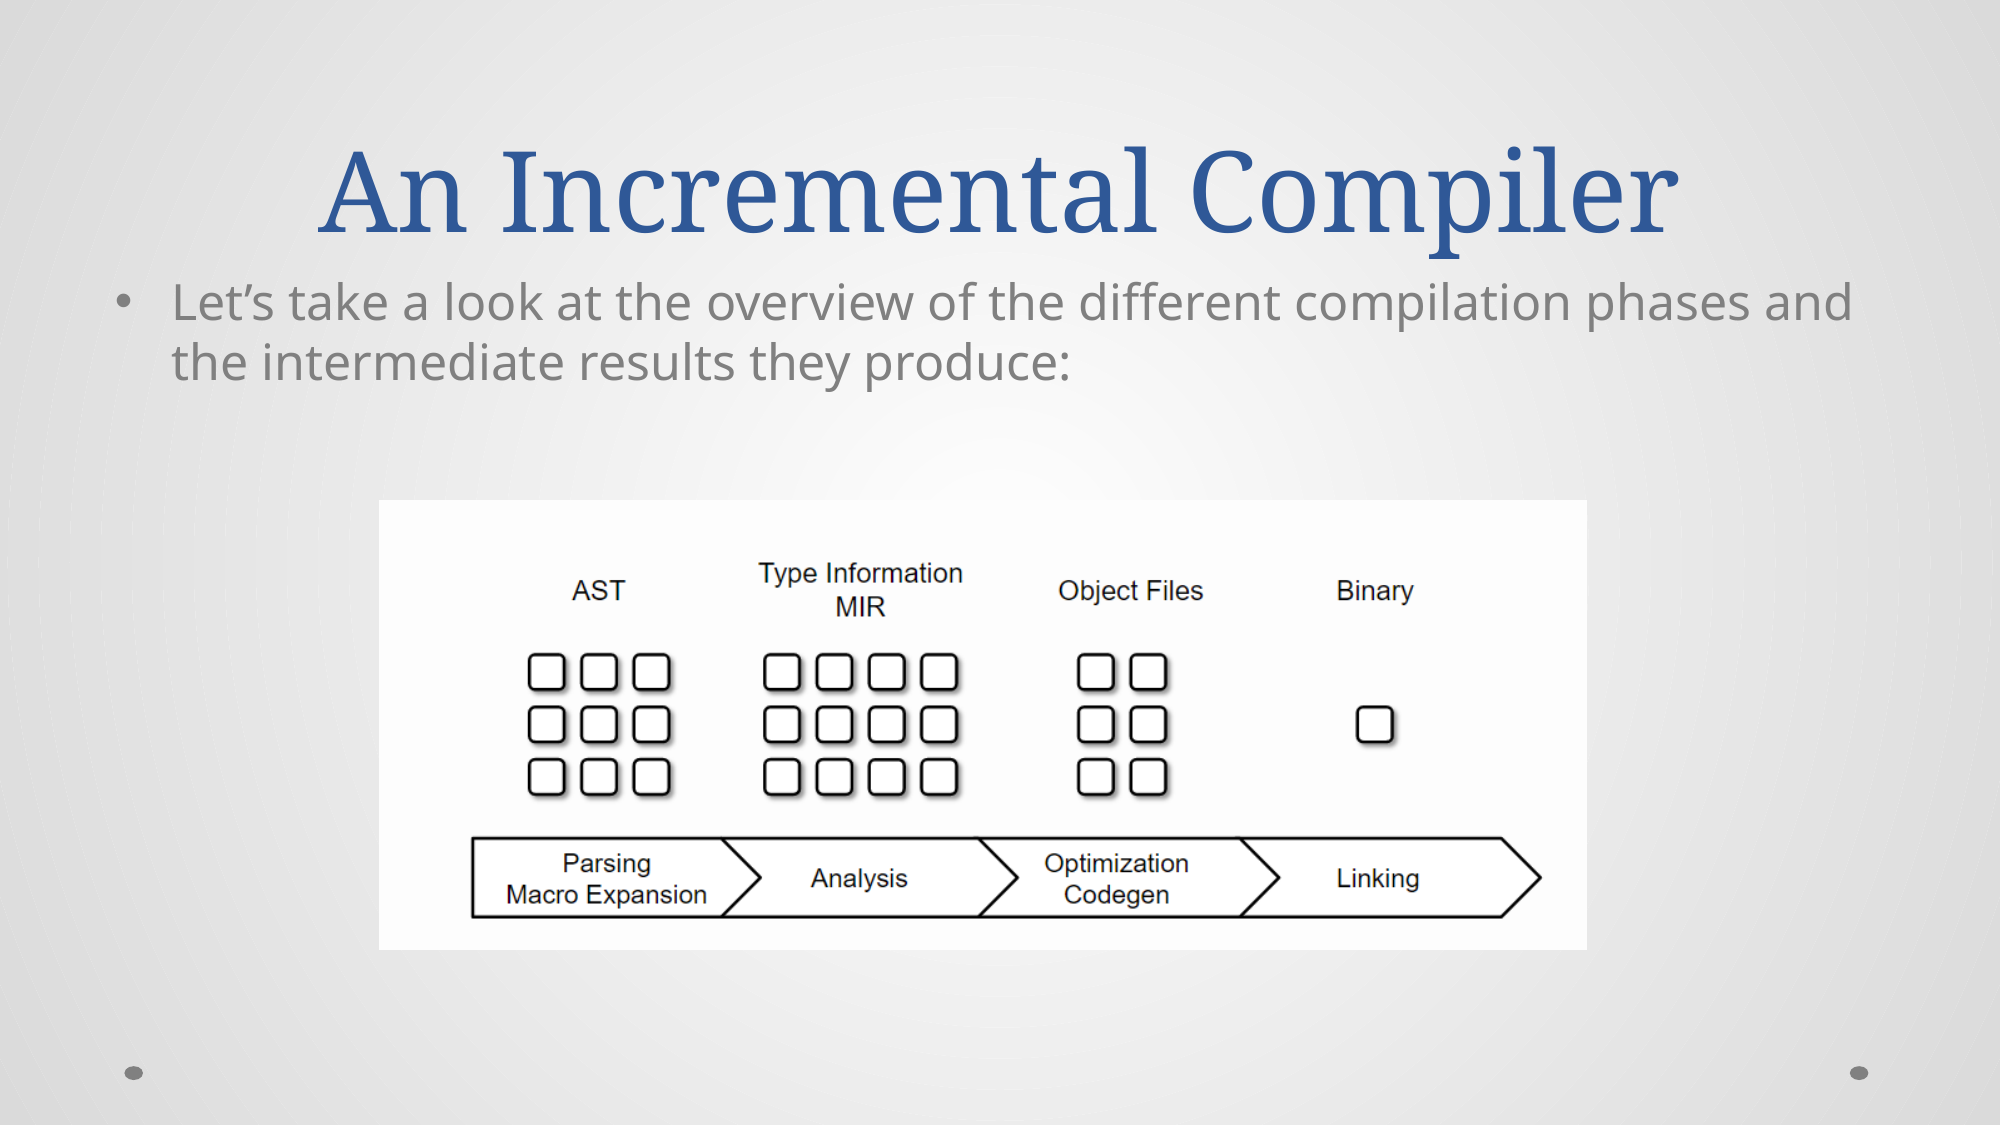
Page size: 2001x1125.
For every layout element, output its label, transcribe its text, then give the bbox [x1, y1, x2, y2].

title An Incremental Compiler [99, 0, 1900, 262]
list Let’s take a look at the overview of the different compilation phases and the intermediate results they produce: [99, 262, 1900, 453]
picture [379, 500, 1587, 950]
